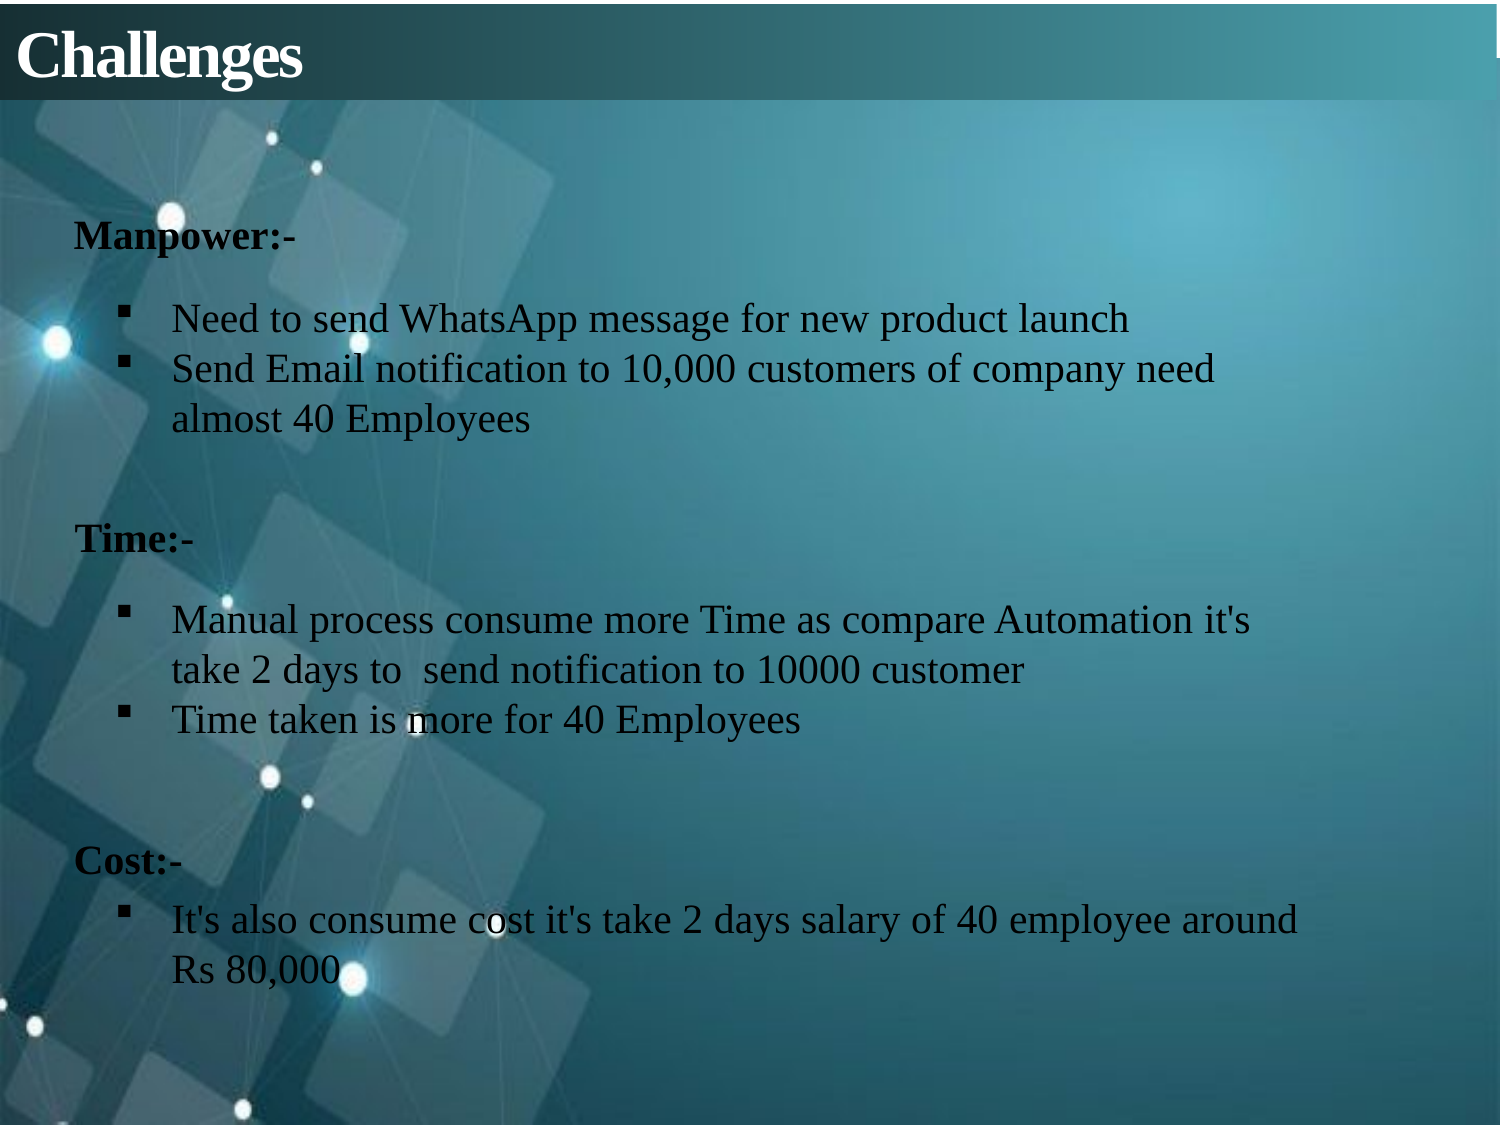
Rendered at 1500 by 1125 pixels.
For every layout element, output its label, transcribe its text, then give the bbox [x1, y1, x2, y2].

title Challenges [0, 4, 1497, 58]
picture [0, 58, 1500, 1125]
